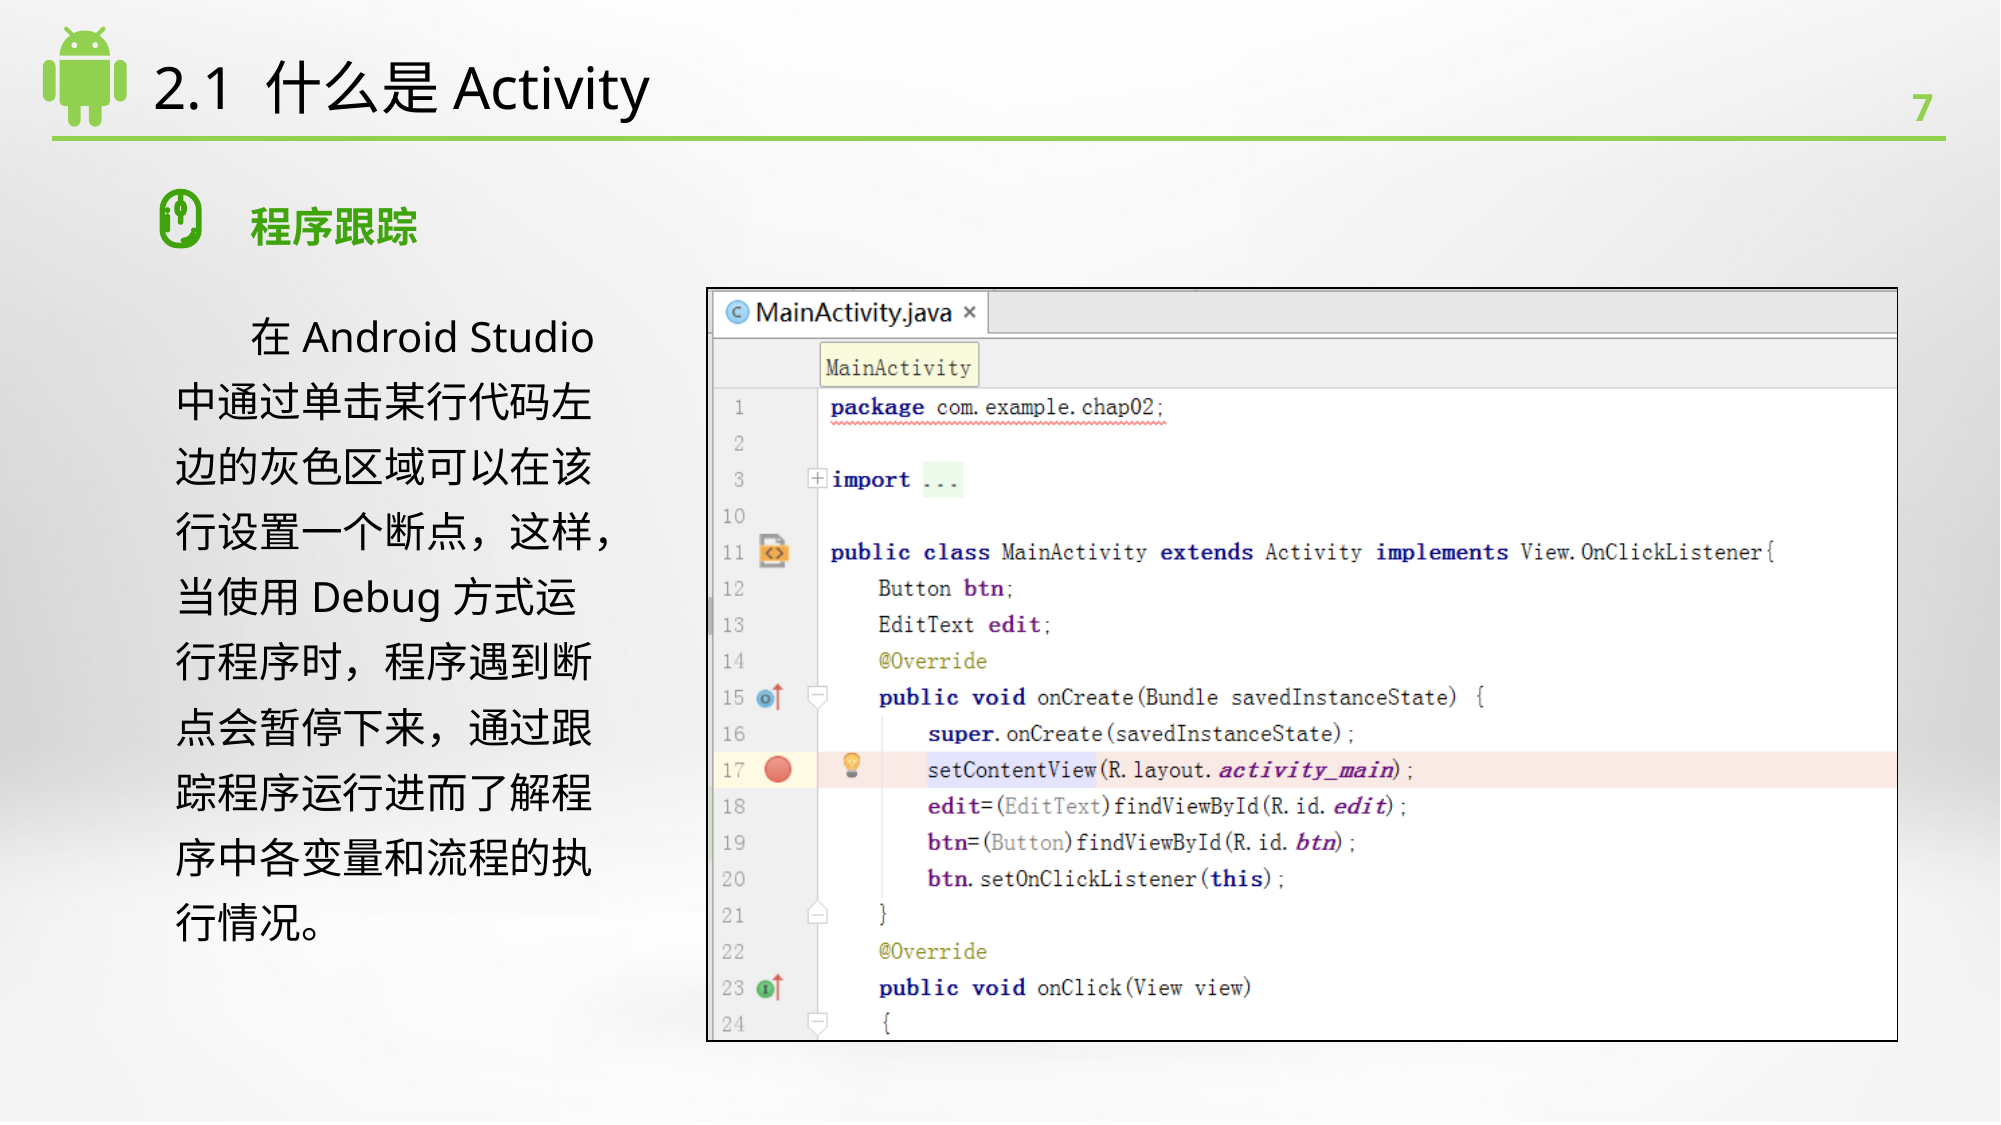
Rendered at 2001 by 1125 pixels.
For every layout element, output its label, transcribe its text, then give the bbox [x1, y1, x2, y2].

picture [0, 0, 2000, 1125]
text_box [161, 178, 1935, 253]
text_box 在Android Studio中通过单击某行代码左边的灰色区域可以在该行设置一个断点，这样，当使用Debug方式运行程序时，程序遇到断点会暂停下来，通过跟踪程序运行进而了解程序中各变量和流程的执行情况。 [161, 288, 614, 954]
title 2.1 什么是Activity [138, 46, 1833, 135]
